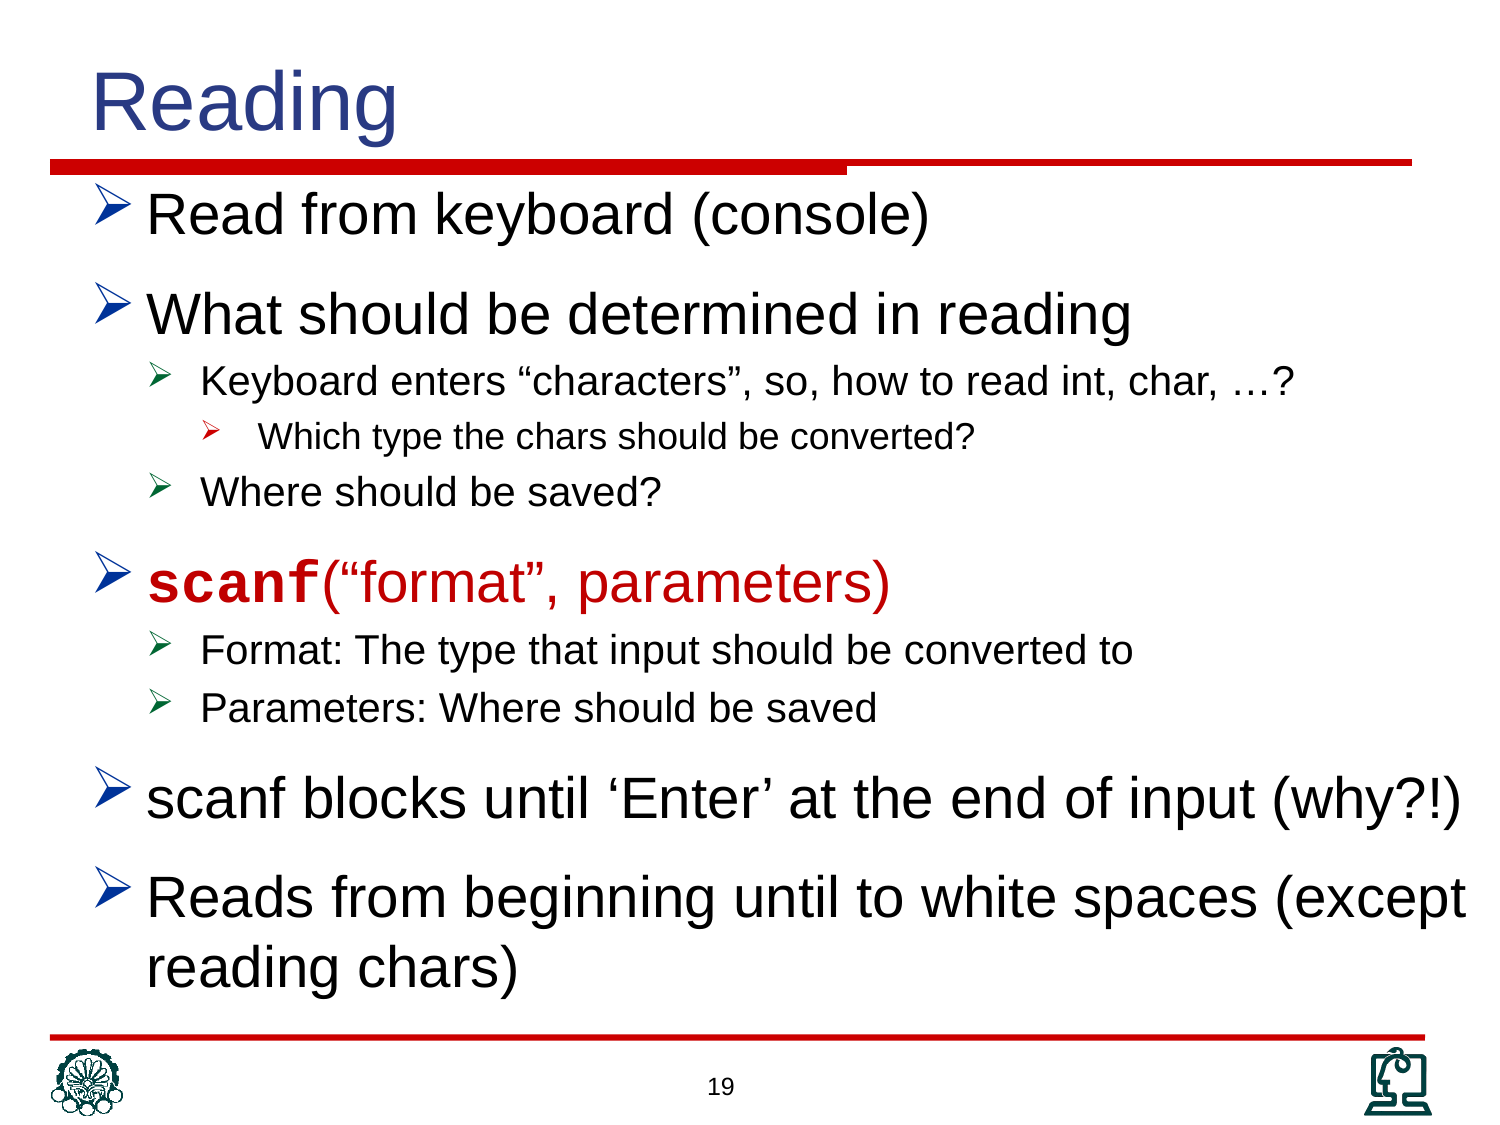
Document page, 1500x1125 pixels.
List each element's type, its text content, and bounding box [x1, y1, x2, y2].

slide_number 19 [649, 1062, 751, 1103]
picture [1362, 1045, 1438, 1119]
picture [50, 1047, 125, 1118]
list Read from keyboard (console) What should be determined in reading Keyboard enters “characters”, so, how to read int, char, …? Which type the chars should be converted? Where should be saved? scanf(“format”, parameters) Format: The type that input should be converted to Parameters: Where should be saved scanf blocks until ‘Enter’ at the end of input (why?!) Reads from beginning until to white spaces (except reading chars) [75, 169, 1500, 1025]
title Reading [75, 24, 1425, 155]
